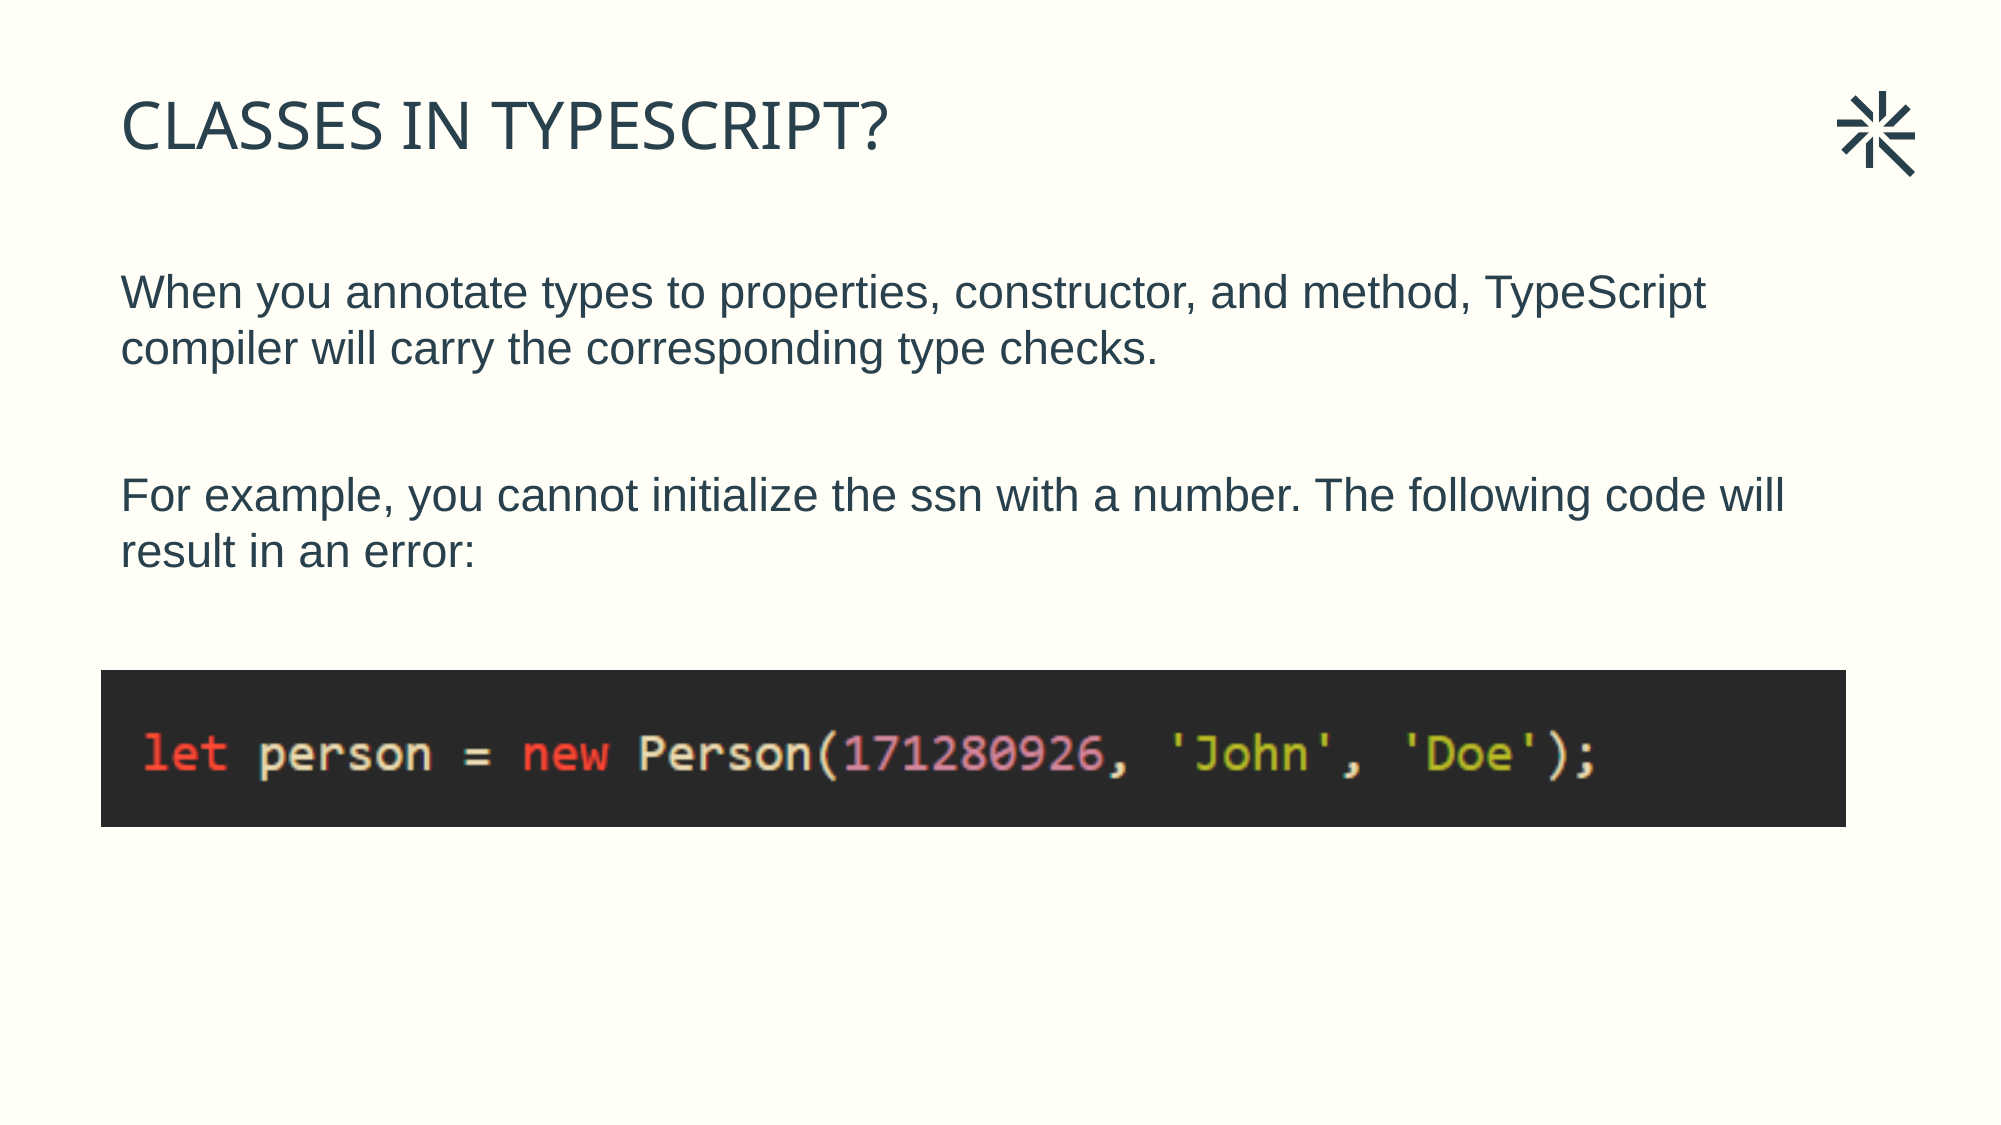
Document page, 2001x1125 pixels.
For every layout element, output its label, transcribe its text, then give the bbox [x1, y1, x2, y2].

title CLASSES IN TYPESCRIPT? [112, 90, 1773, 181]
picture [1837, 91, 1915, 177]
list When you annotate types to properties, constructor, and method, TypeScript compiler will carry the corresponding type checks. For example, you cannot initialize the ssn with a number. The following code will result in an error: [112, 253, 1888, 576]
picture [101, 670, 1846, 828]
